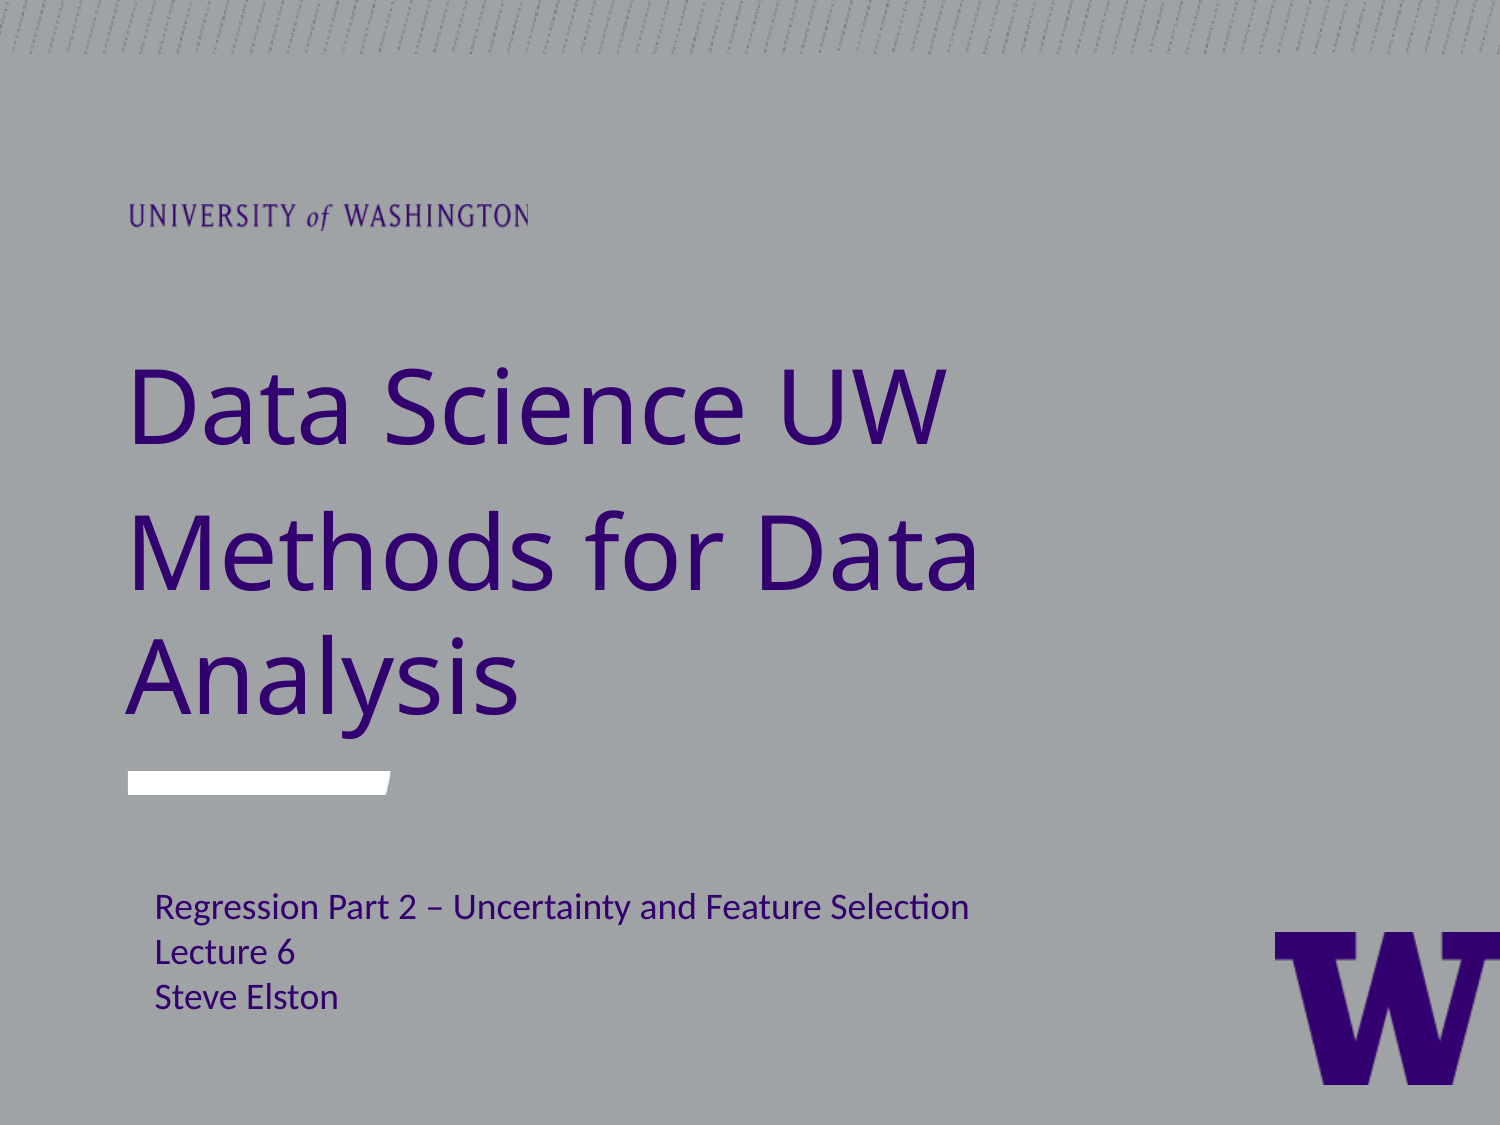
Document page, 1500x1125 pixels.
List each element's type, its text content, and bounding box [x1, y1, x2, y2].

list Data Science UW Methods for Data Analysis [110, 332, 1380, 766]
text_box Regression Part 2 – Uncertainty and Feature Selection Lecture 6 Steve Elston [139, 874, 986, 1025]
